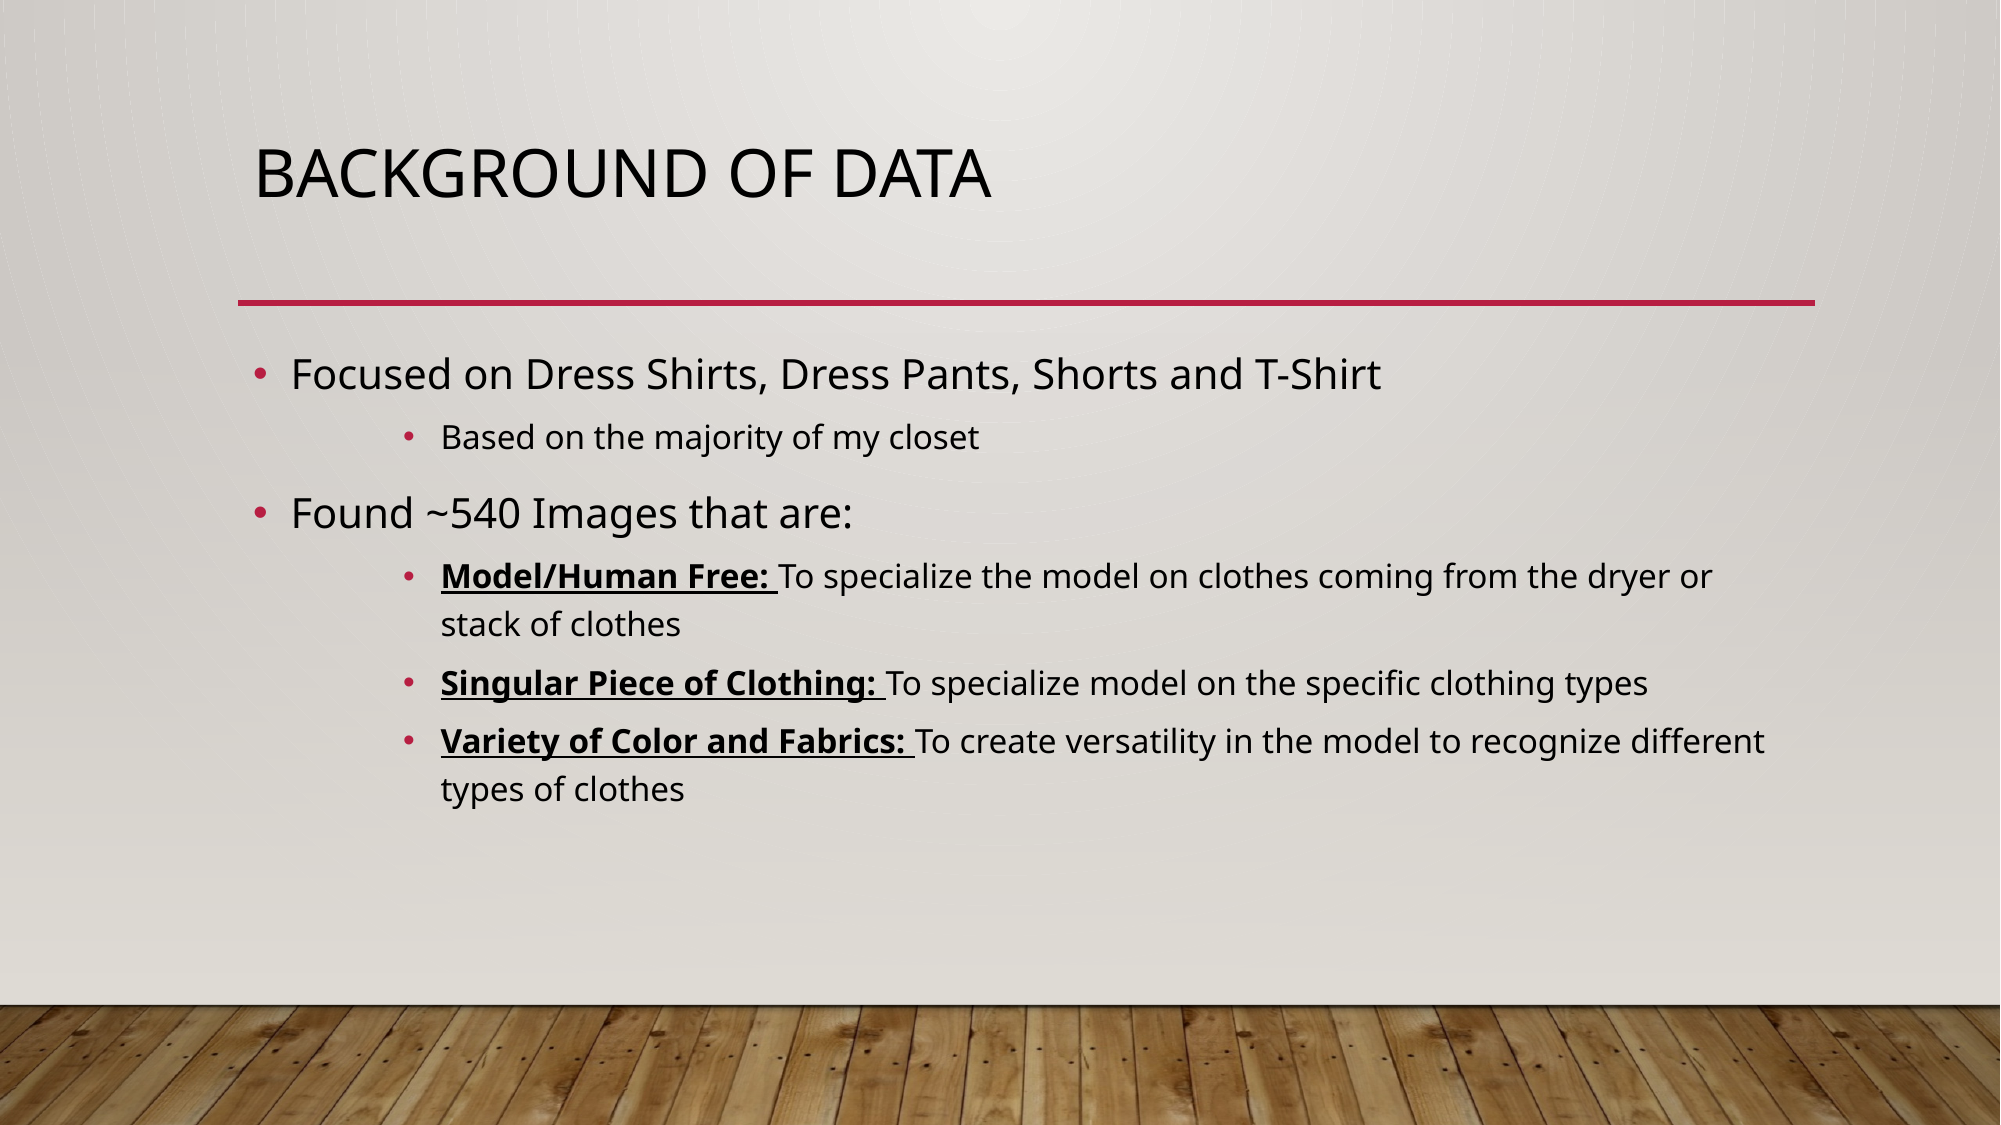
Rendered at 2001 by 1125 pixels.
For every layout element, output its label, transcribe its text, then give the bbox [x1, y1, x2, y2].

picture [0, 1005, 2000, 1125]
list Focused on Dress Shirts, Dress Pants, Shorts and T-Shirt Based on the majority of my closet Found ~540 Images that are: Model/Human Free: To specialize the model on clothes coming from the dryer or stack of clothes Singular Piece of Clothing: To specialize model on the specific clothing types Variety of Color and Fabrics: To create versatility in the model to recognize different types of clothes [238, 330, 1814, 897]
title Background of Data [238, 131, 1814, 305]
